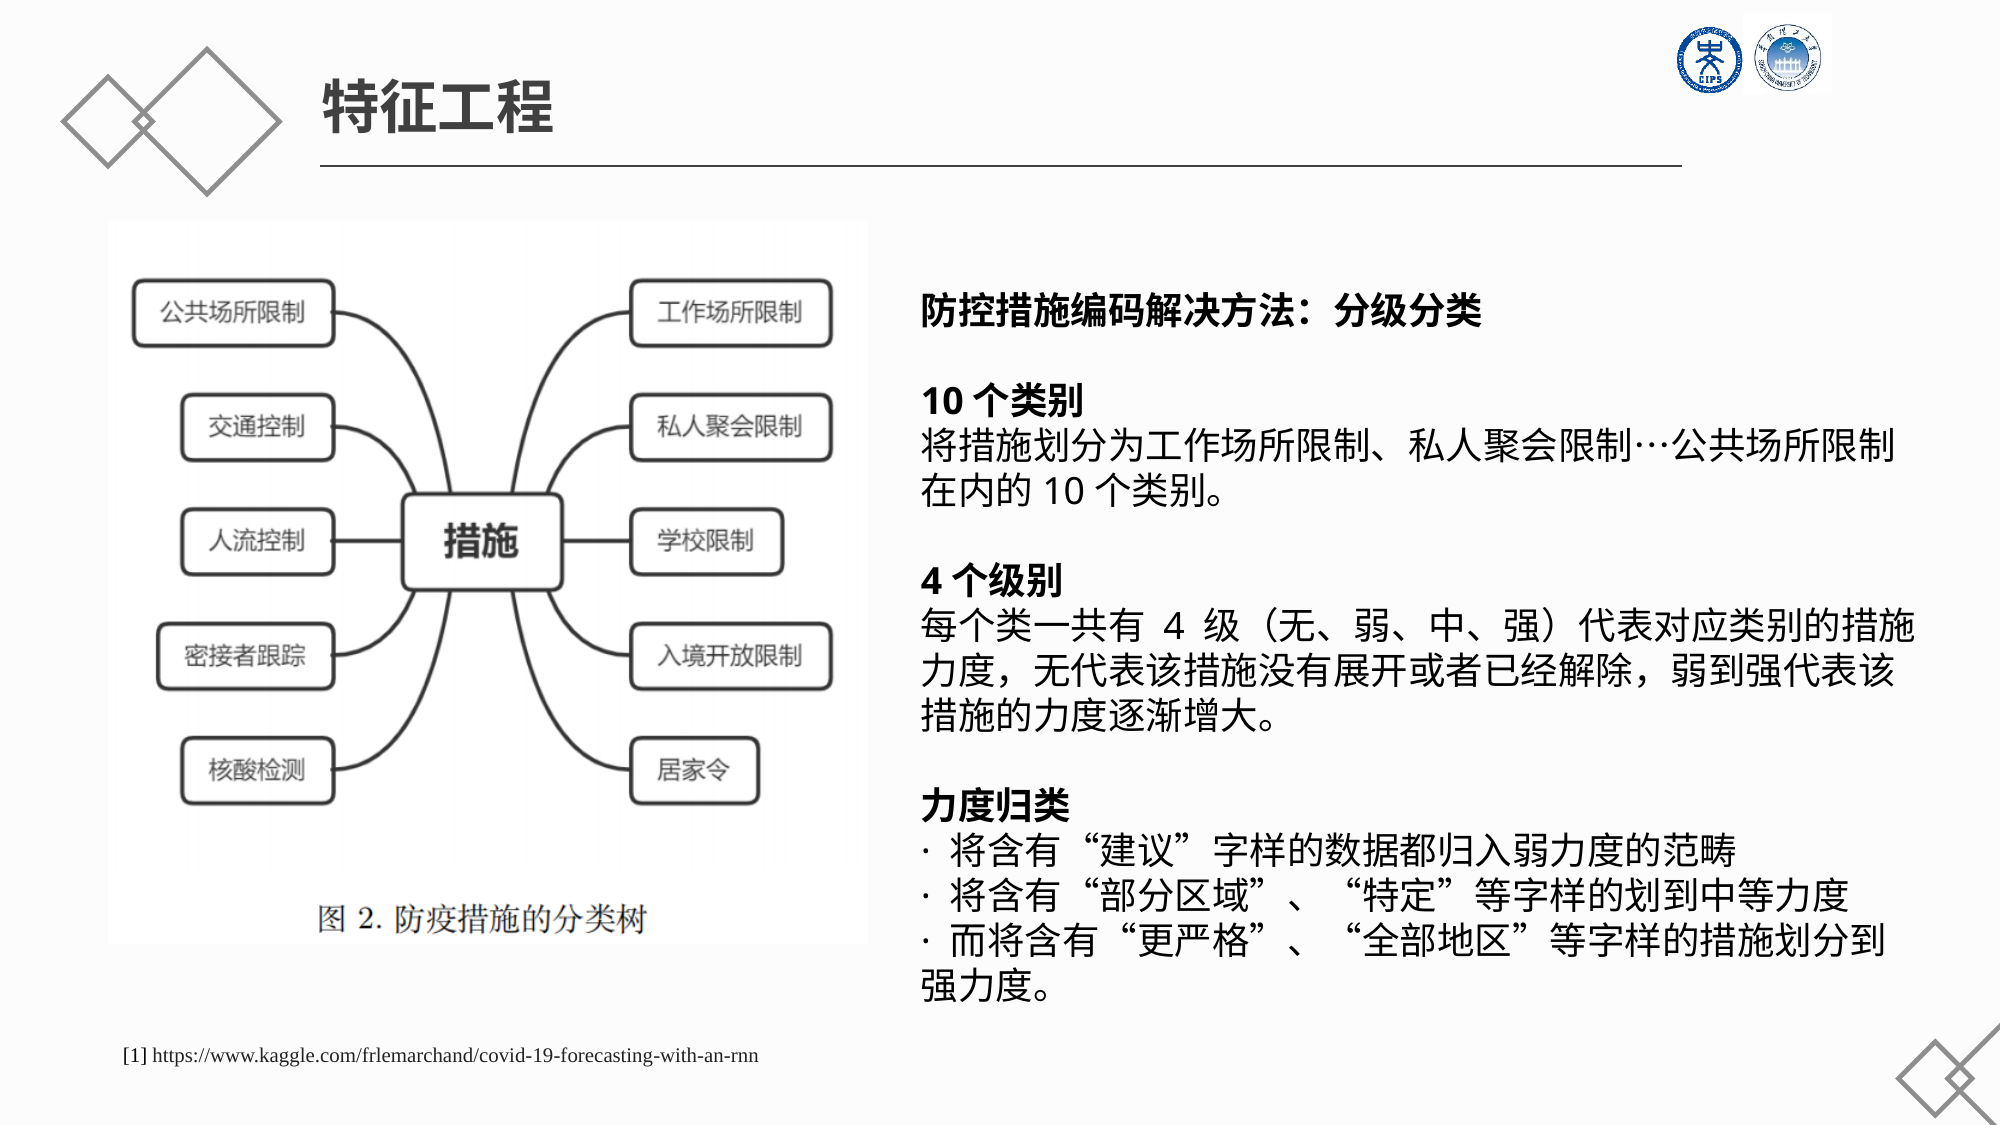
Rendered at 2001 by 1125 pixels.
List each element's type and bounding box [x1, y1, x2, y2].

picture [1675, 13, 1832, 95]
picture [108, 222, 868, 944]
text_box [63, 49, 2000, 1125]
